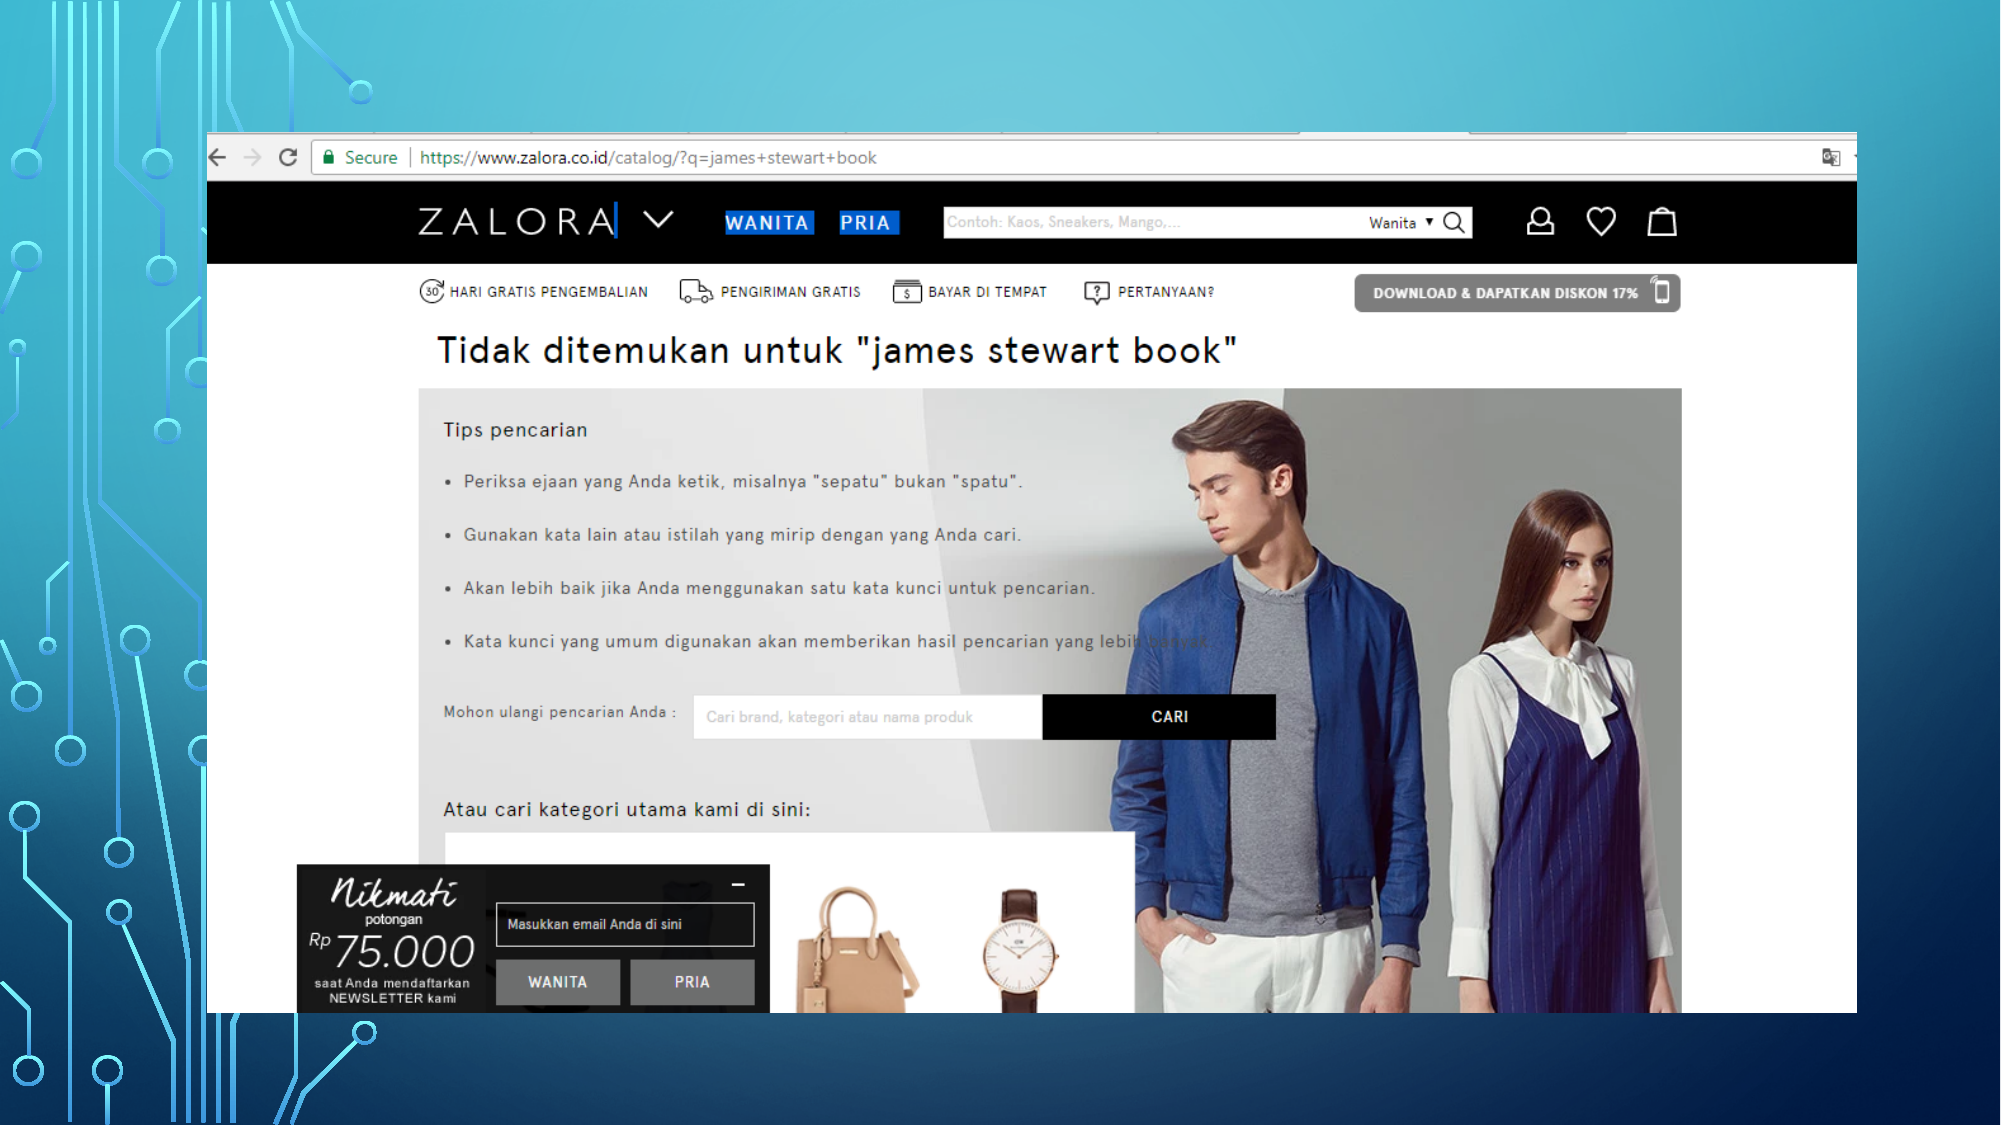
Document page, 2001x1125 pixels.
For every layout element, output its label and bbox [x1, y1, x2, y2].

picture [206, 132, 1858, 1013]
